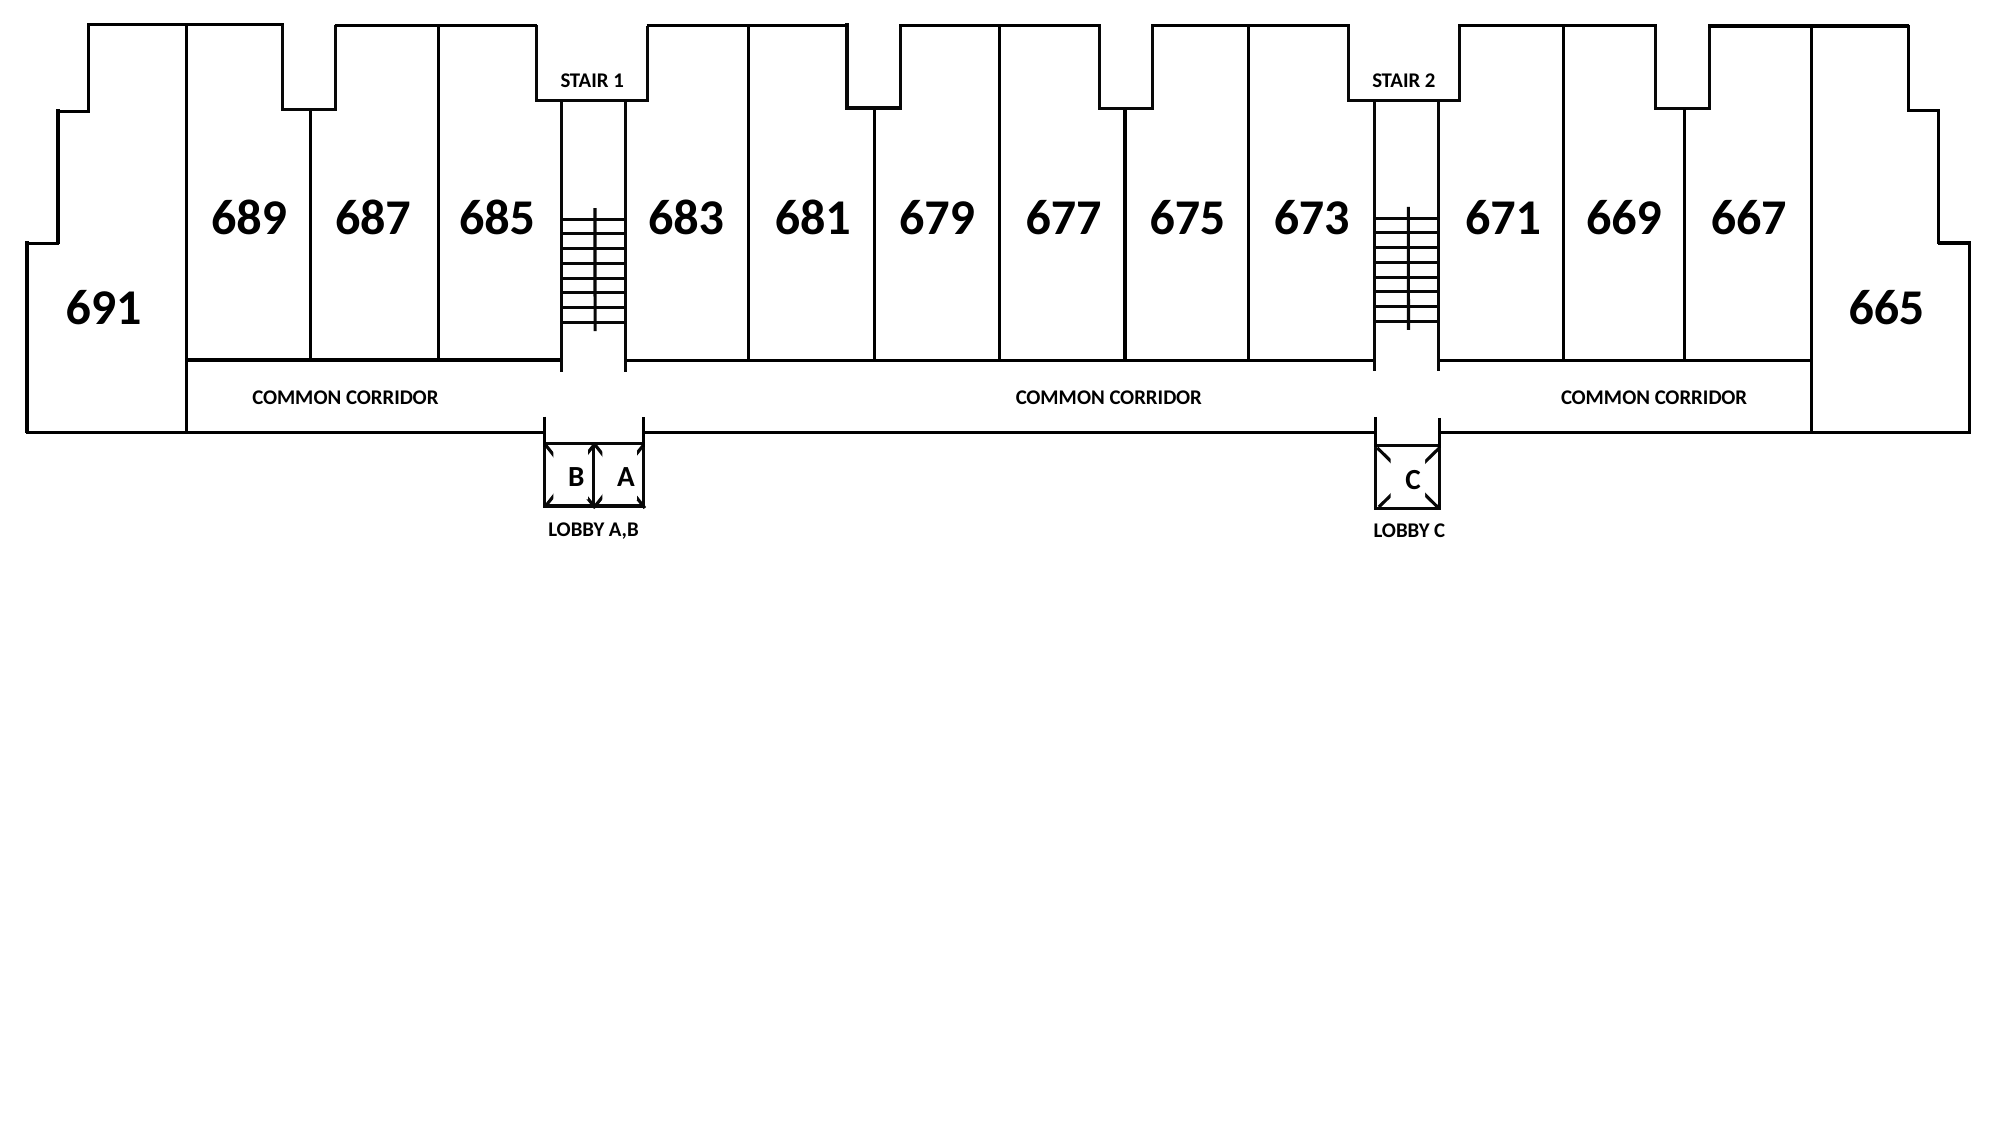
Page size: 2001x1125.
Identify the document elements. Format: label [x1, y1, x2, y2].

text_box [25, 23, 1972, 550]
picture [0, 10, 1992, 539]
